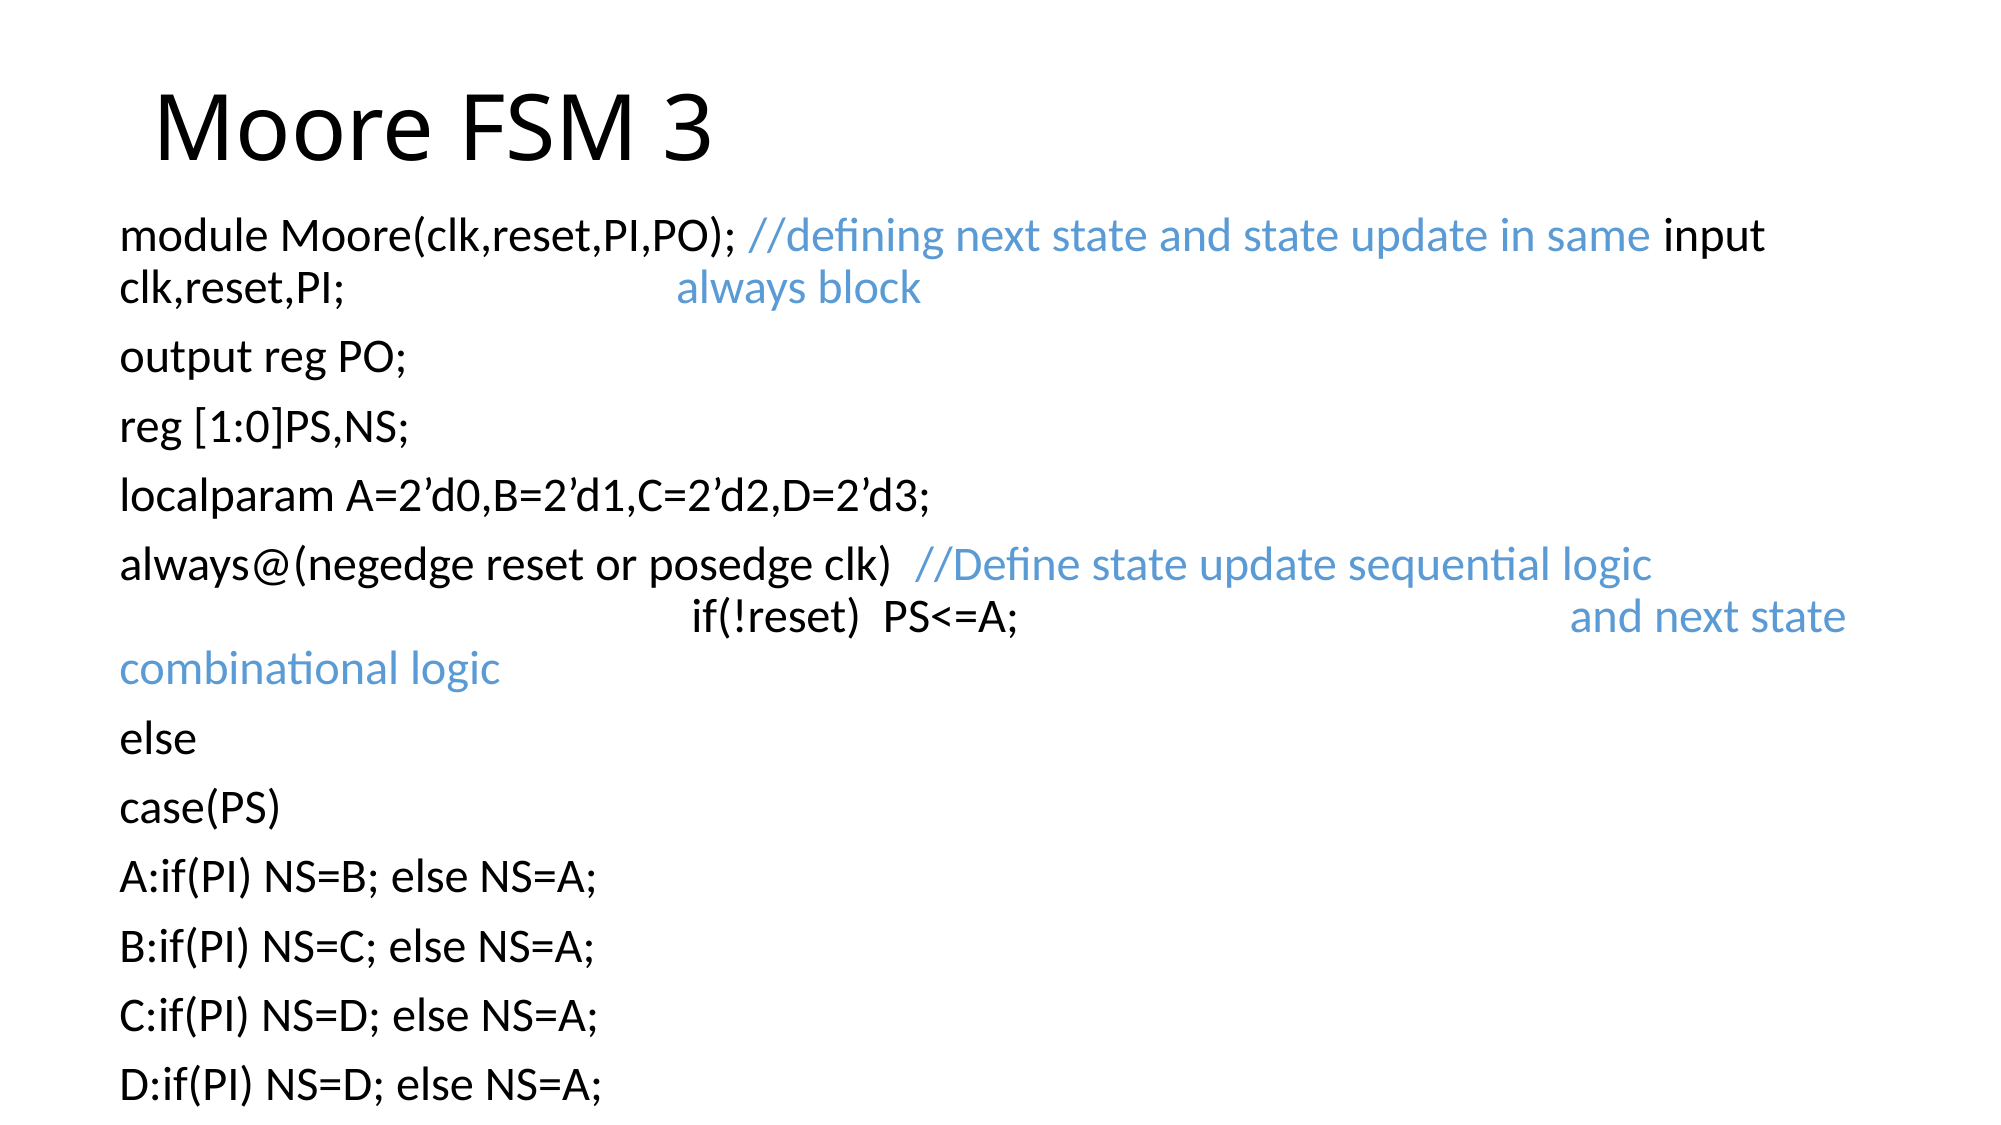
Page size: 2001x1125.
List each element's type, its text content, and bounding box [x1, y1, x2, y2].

list module Moore(clk,reset,PI,PO); //defining next state and state update in same input clk,reset,PI; always block output reg PO; reg [1:0]PS,NS; localparam A=2’d0,B=2’d1,C=2’d2,D=2’d3; always@(negedge reset or posedge clk) //Define state update sequential logic if(!reset) PS<=A; and next state combinational logic else case(PS) A:if(PI) NS=B; else NS=A; B:if(PI) NS=C; else NS=A; C:if(PI) NS=D; else NS=A; D:if(PI) NS=D; else NS=A; [104, 202, 1905, 1125]
title Moore FSM 3 [137, 59, 1863, 202]
